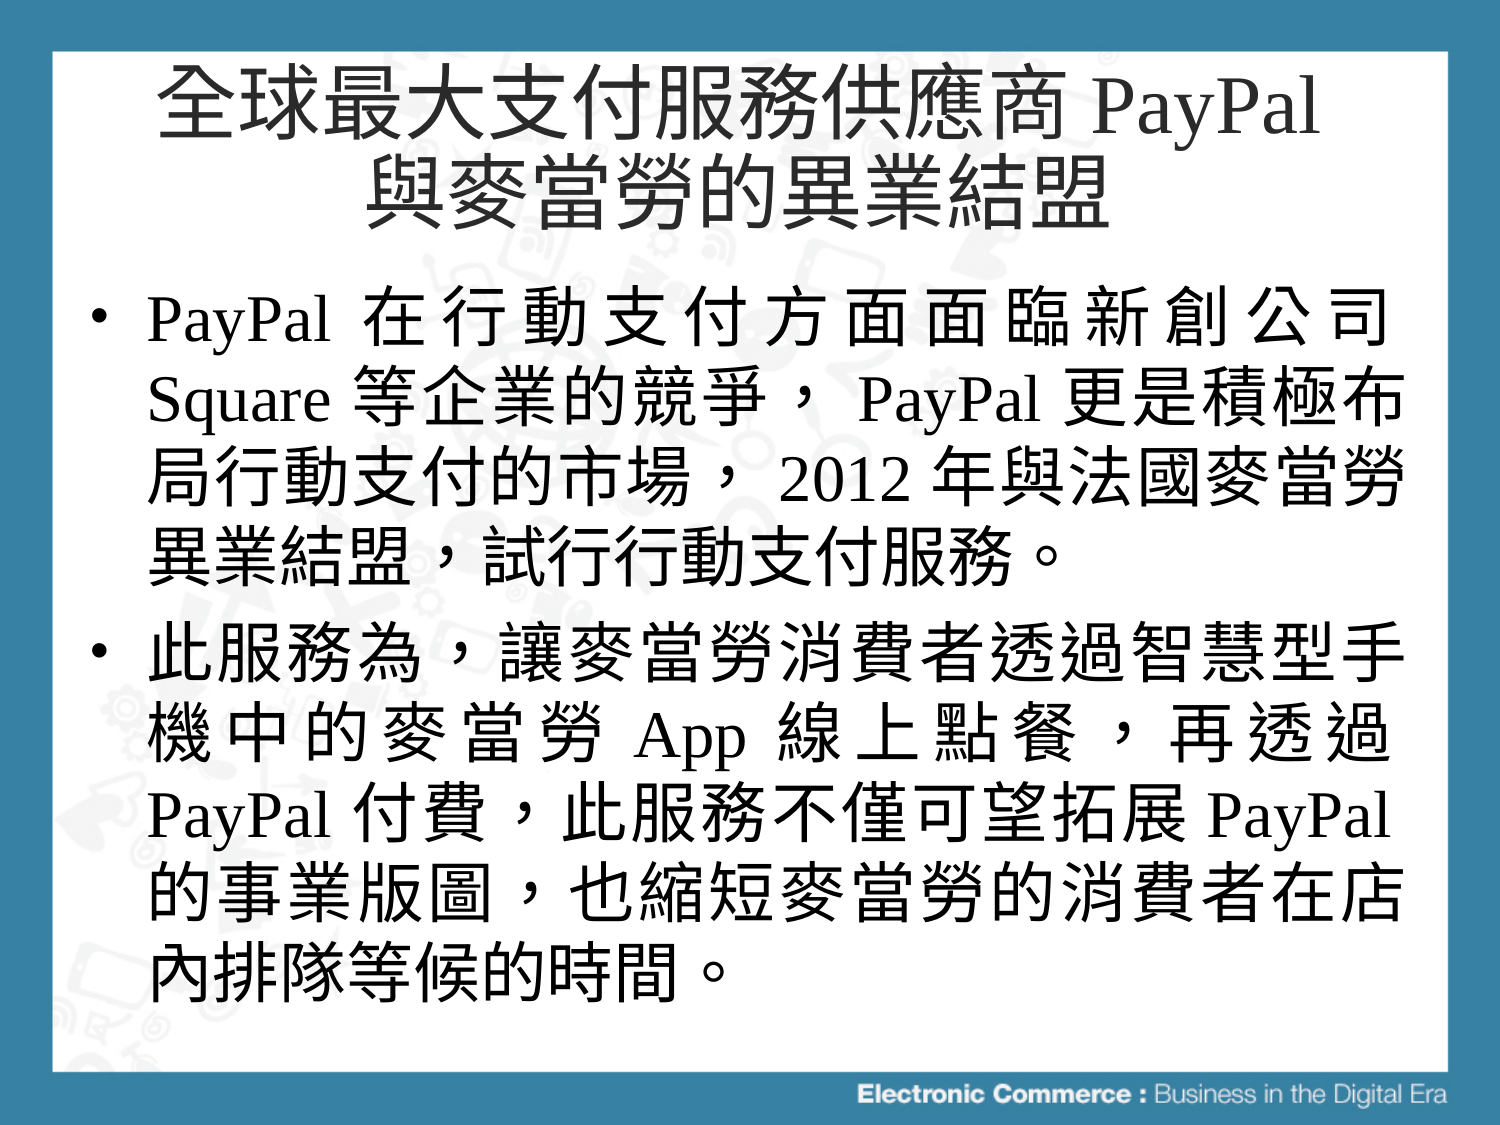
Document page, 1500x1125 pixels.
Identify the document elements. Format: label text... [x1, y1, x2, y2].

title 全球最大支付服務供應商PayPal 與麥當勞的異業結盟 [29, 58, 1447, 246]
picture [0, 0, 1500, 1125]
list PayPal在行動支付方面面臨新創公司Square等企業的競爭，PayPal更是積極布局行動支付的市場，2012年與法國麥當勞異業結盟，試行行動支付服務。 此服務為，讓麥當勞消費者透過智慧型手機中的麥當勞App線上點餐，再透過PayPal付費，此服務不僅可望拓展PayPal的事業版圖，也縮短麥當勞的消費者在店內排隊等候的時間。 [75, 267, 1424, 1094]
